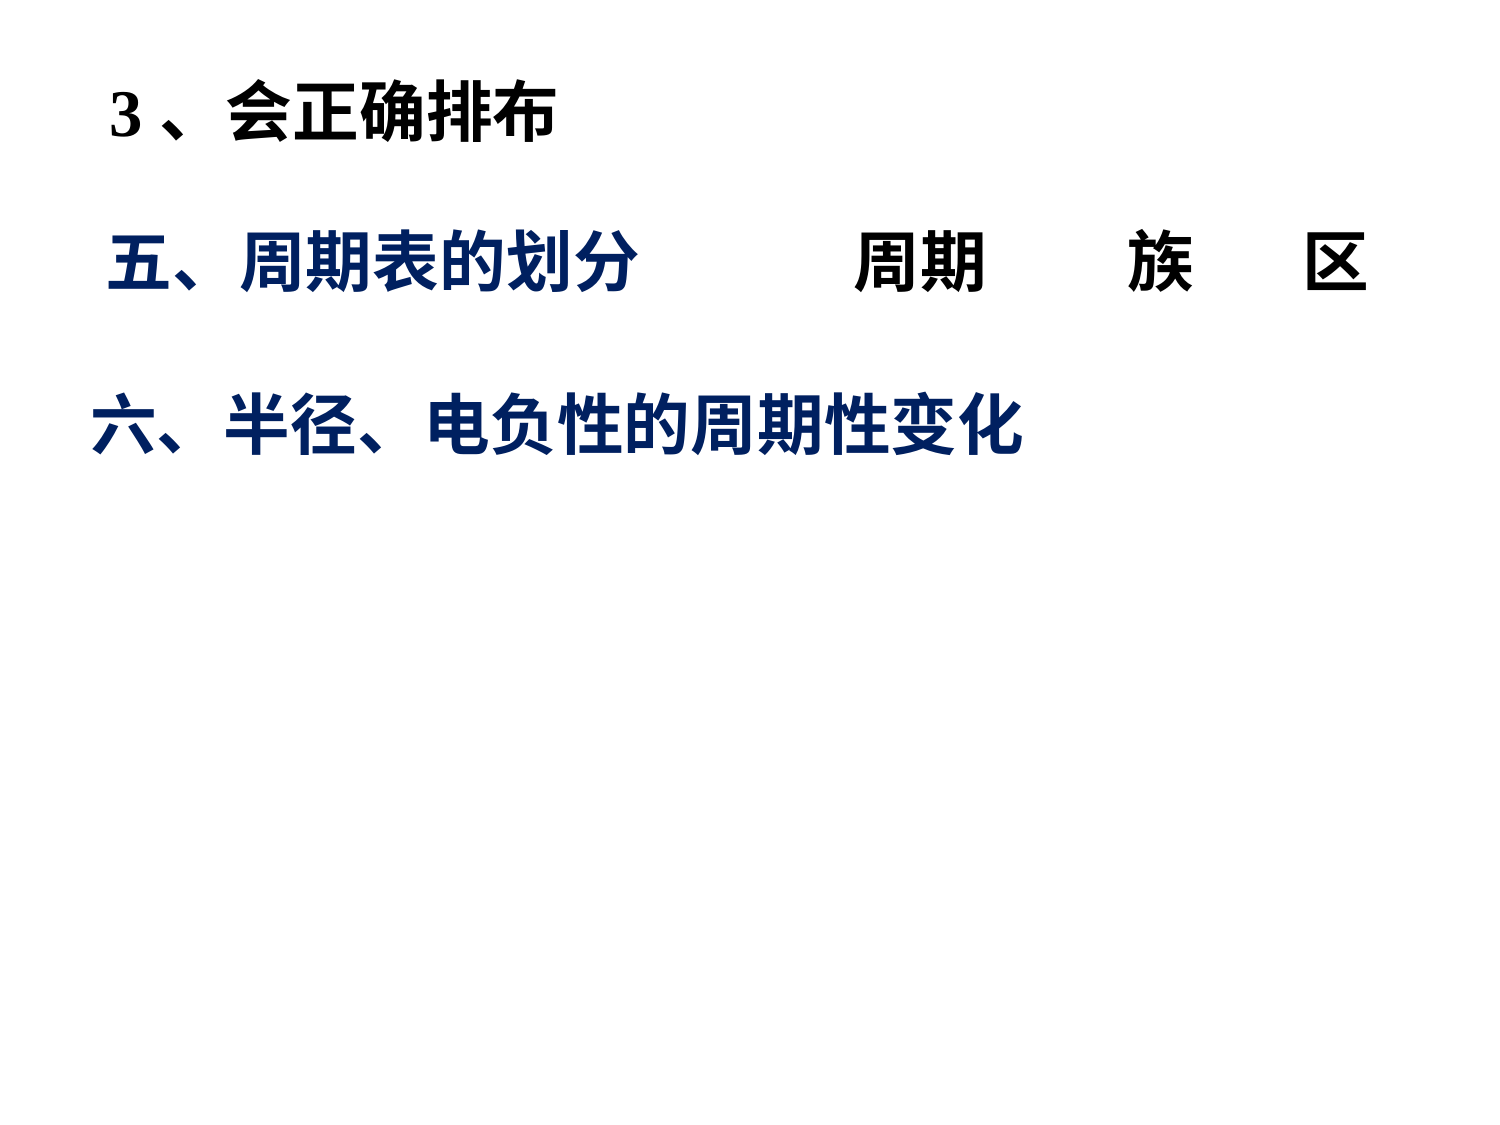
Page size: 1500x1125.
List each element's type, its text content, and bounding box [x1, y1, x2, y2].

text_box 区 [1287, 212, 1385, 308]
text_box 族 [1112, 212, 1210, 308]
text_box 周期 [838, 212, 1002, 308]
text_box 五、周期表的划分 [90, 212, 655, 308]
text_box 六、半径、电负性的周期性变化 [74, 374, 1413, 470]
text_box 3、会正确排布 [94, 62, 575, 158]
